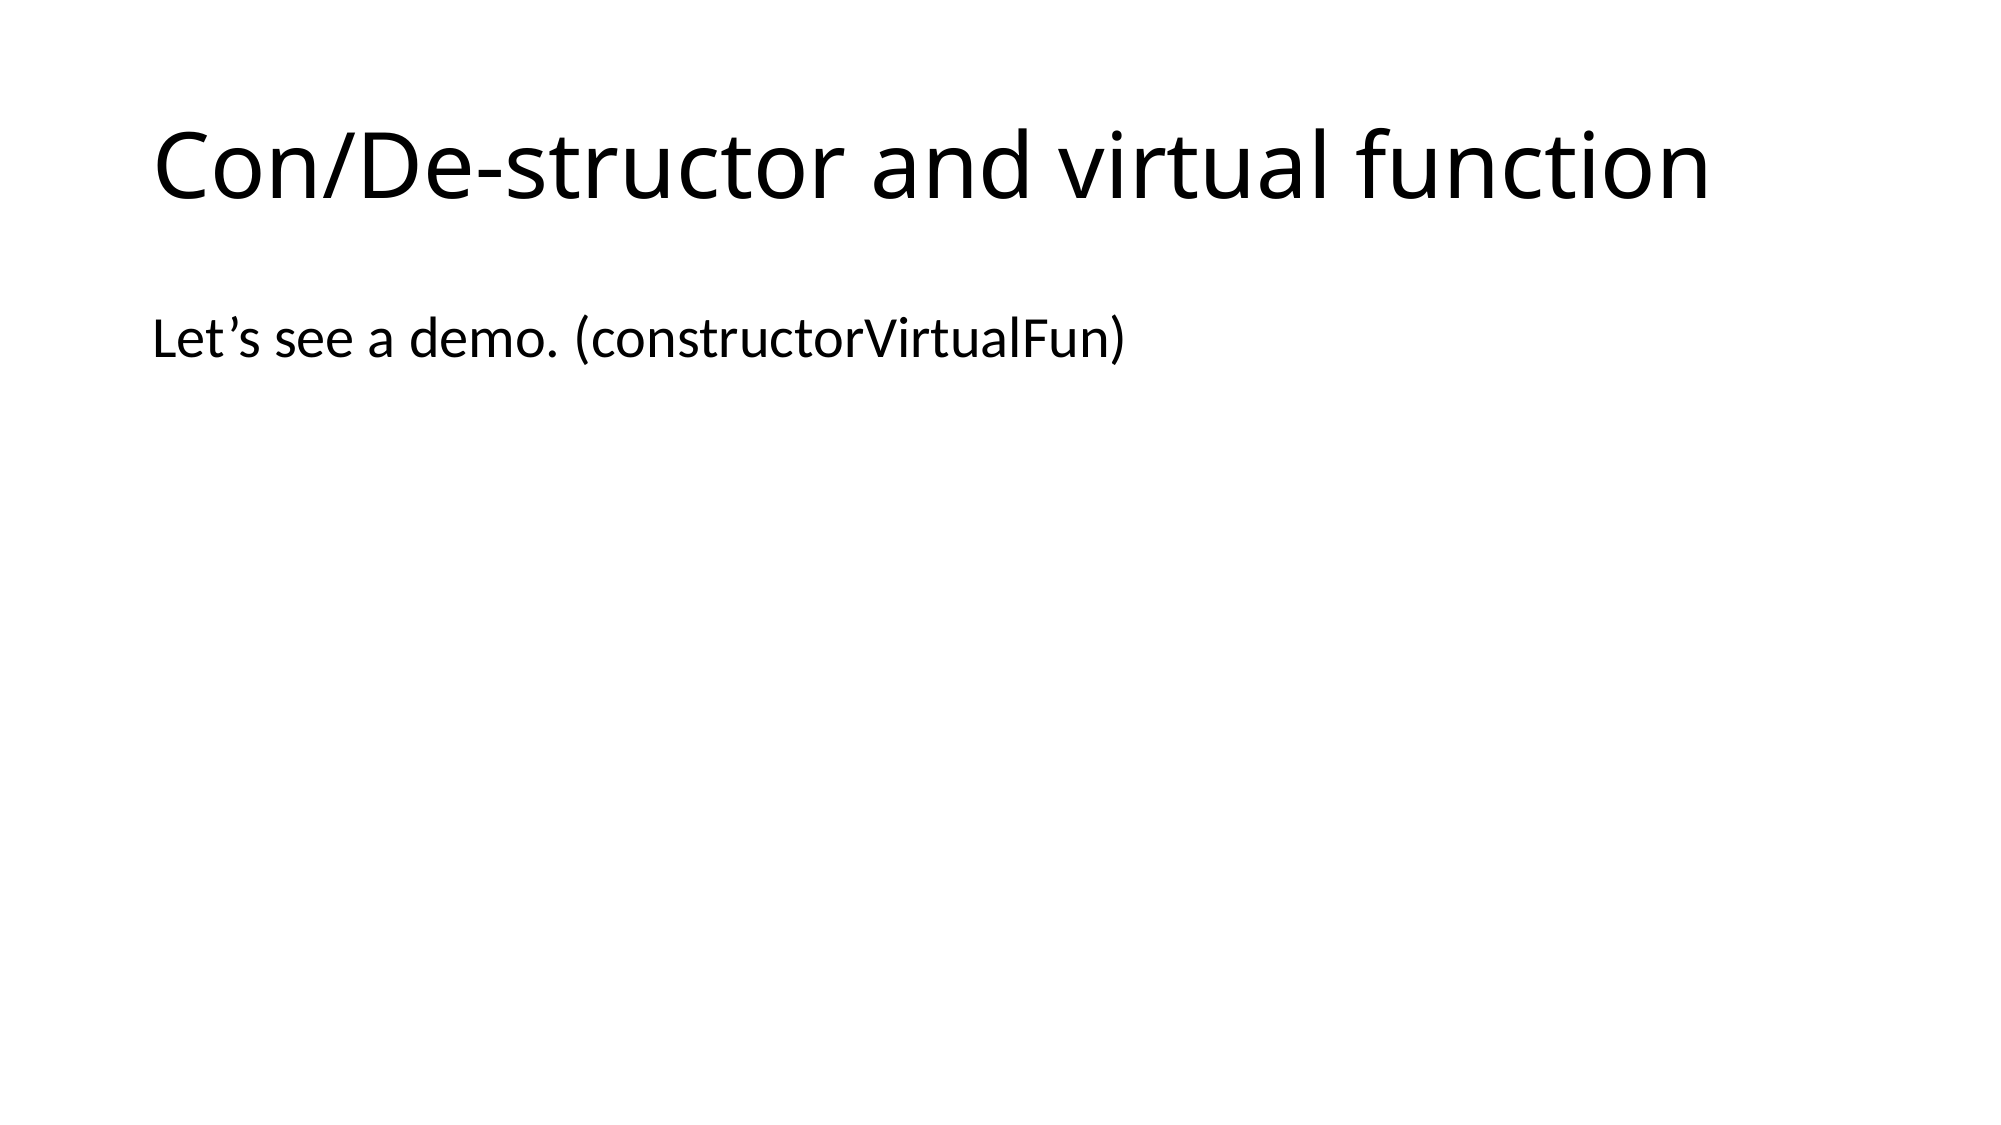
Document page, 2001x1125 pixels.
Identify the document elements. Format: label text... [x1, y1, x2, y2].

title Con/De-structor and virtual function [137, 59, 1863, 278]
list Let’s see a demo. (constructorVirtualFun) [137, 299, 1863, 1014]
